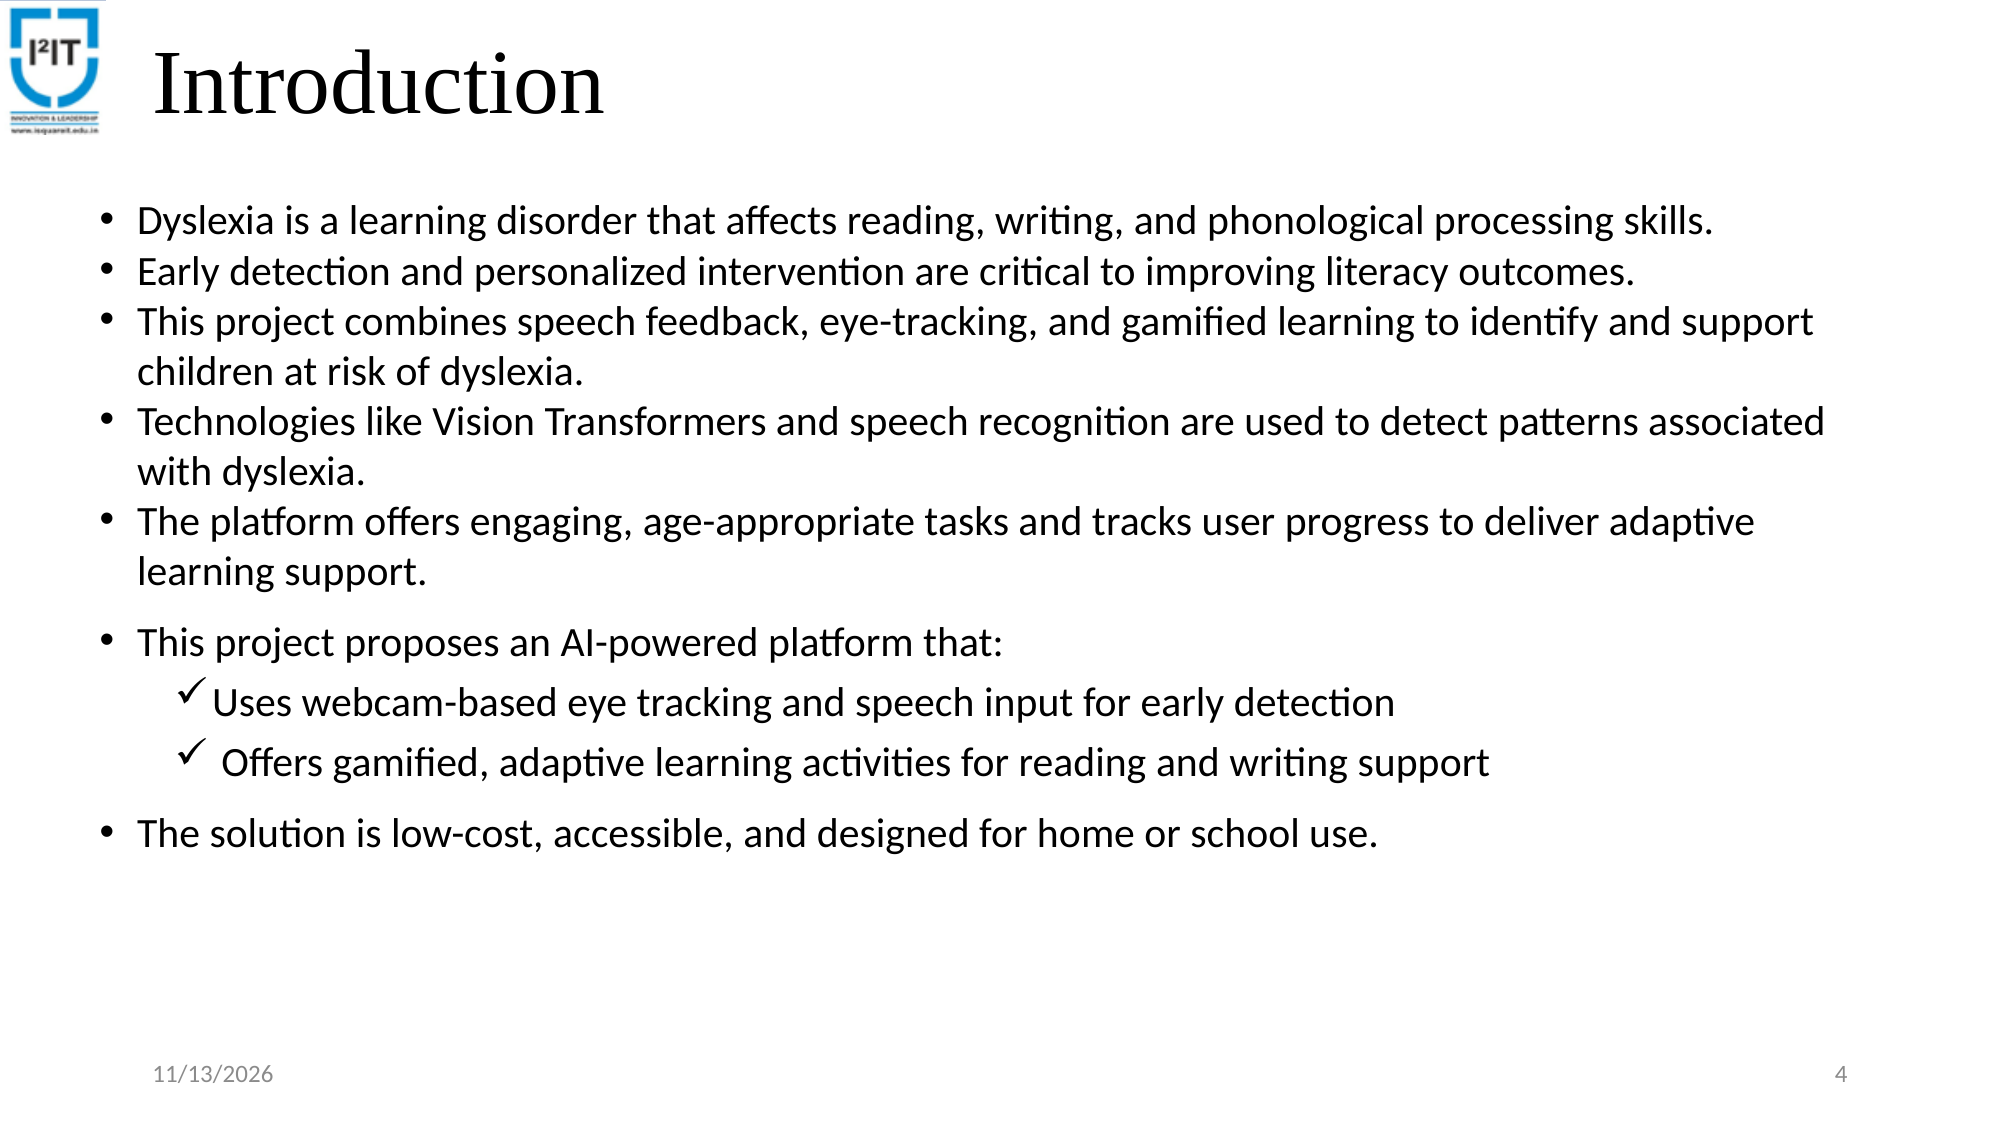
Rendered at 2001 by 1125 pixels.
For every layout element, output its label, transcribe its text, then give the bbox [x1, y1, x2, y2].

list Dyslexia is a learning disorder that affects reading, writing, and phonological processing skills. Early detection and personalized intervention are critical to improving literacy outcomes. This project combines speech feedback, eye-tracking, and gamified learning to identify and support children at risk of dyslexia. Technologies like Vision Transformers and speech recognition are used to detect patterns associated with dyslexia. The platform offers engaging, age-appropriate tasks and tracks user progress to deliver adaptive learning support. This project proposes an AI-powered platform that: Uses webcam-based eye tracking and speech input for early detection Offers gamified, adaptive learning activities for reading and writing support The solution is low-cost, accessible, and designed for home or school use. [84, 185, 1863, 1014]
title Introduction [137, 0, 1863, 185]
picture [0, 0, 106, 135]
slide_number 4 [1412, 1042, 1863, 1103]
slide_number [137, 1042, 588, 1103]
